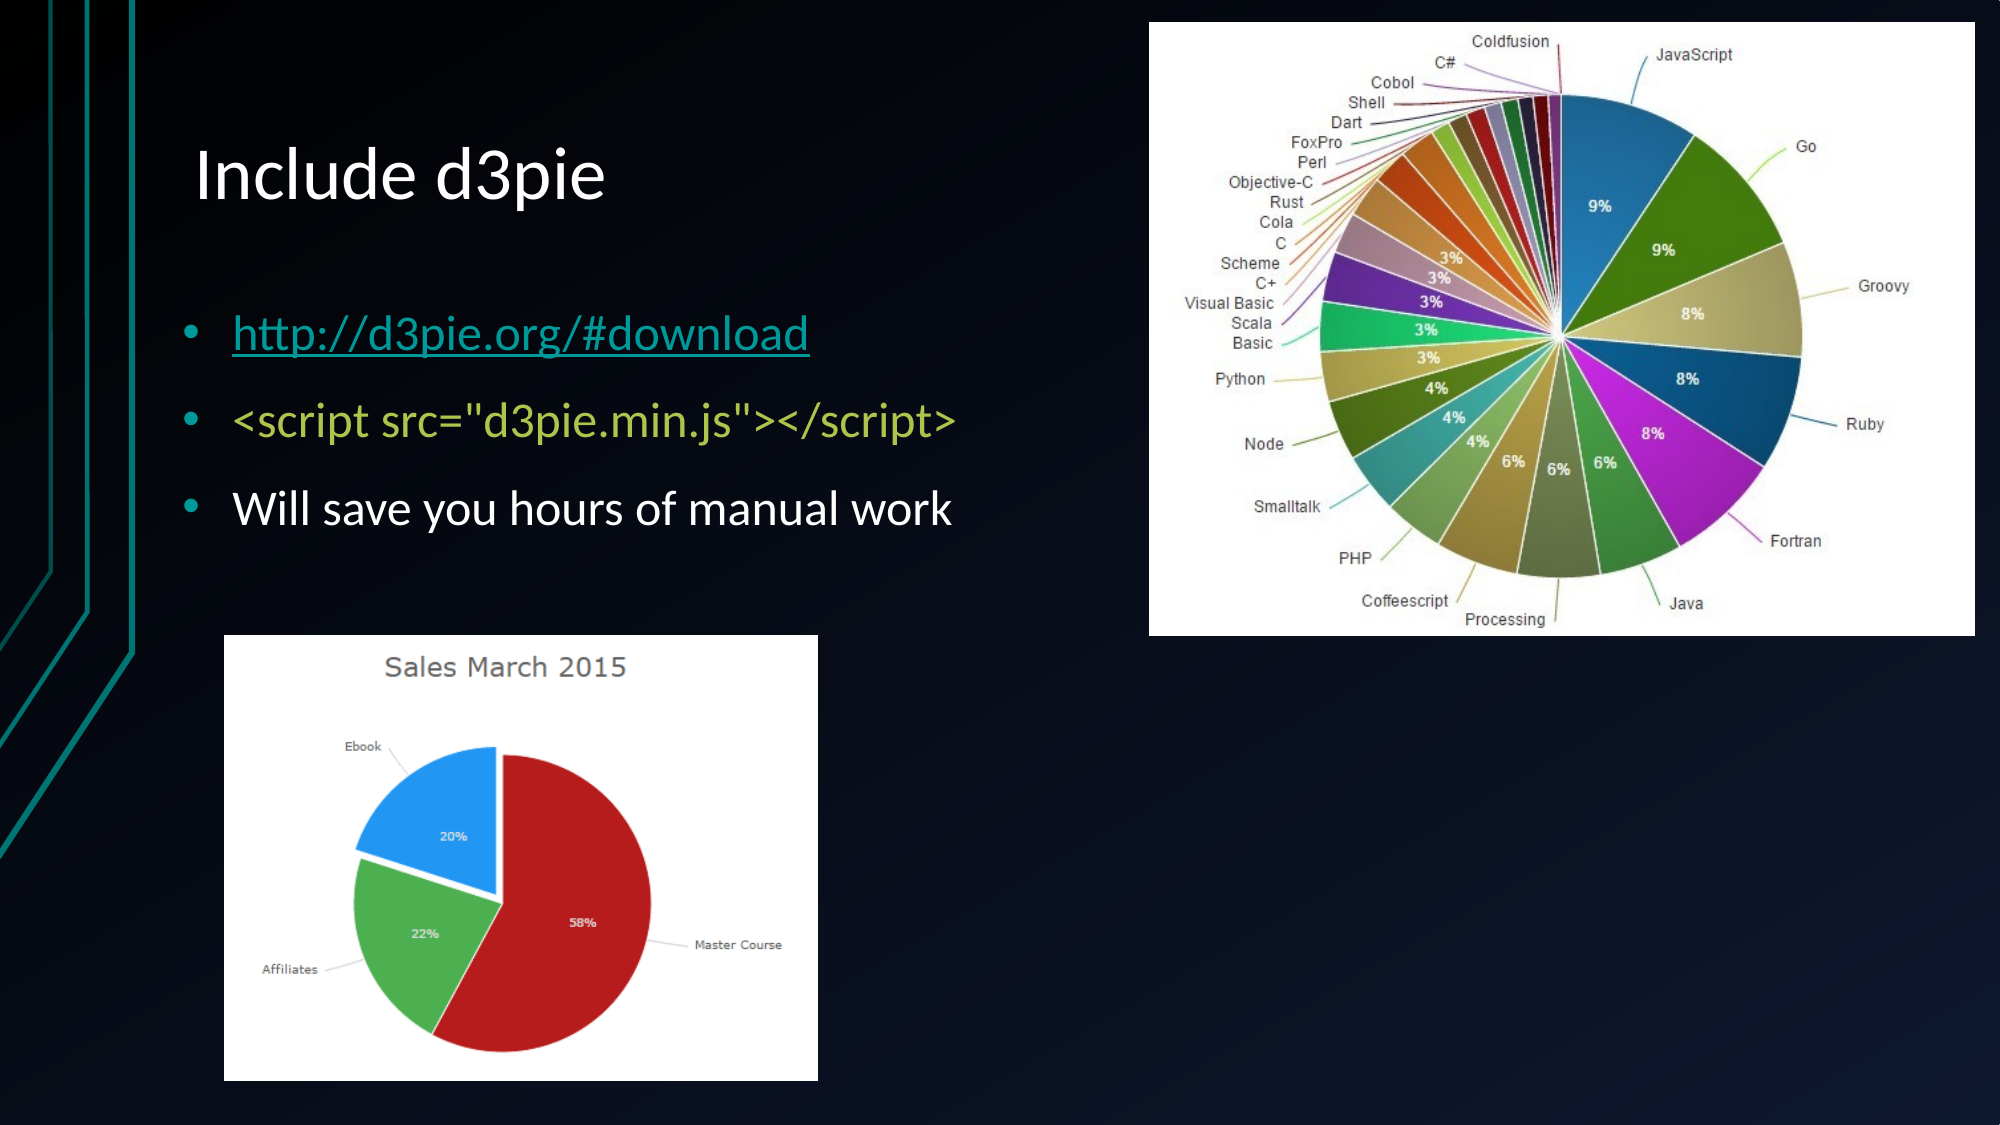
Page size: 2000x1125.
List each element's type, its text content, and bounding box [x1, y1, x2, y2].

picture [1149, 22, 1975, 636]
picture [224, 635, 818, 1081]
list http://d3pie.org/#download <script src="d3pie.min.js"></script> Will save you hours of manual work [162, 297, 1128, 628]
title Include d3pie [174, 24, 1147, 226]
